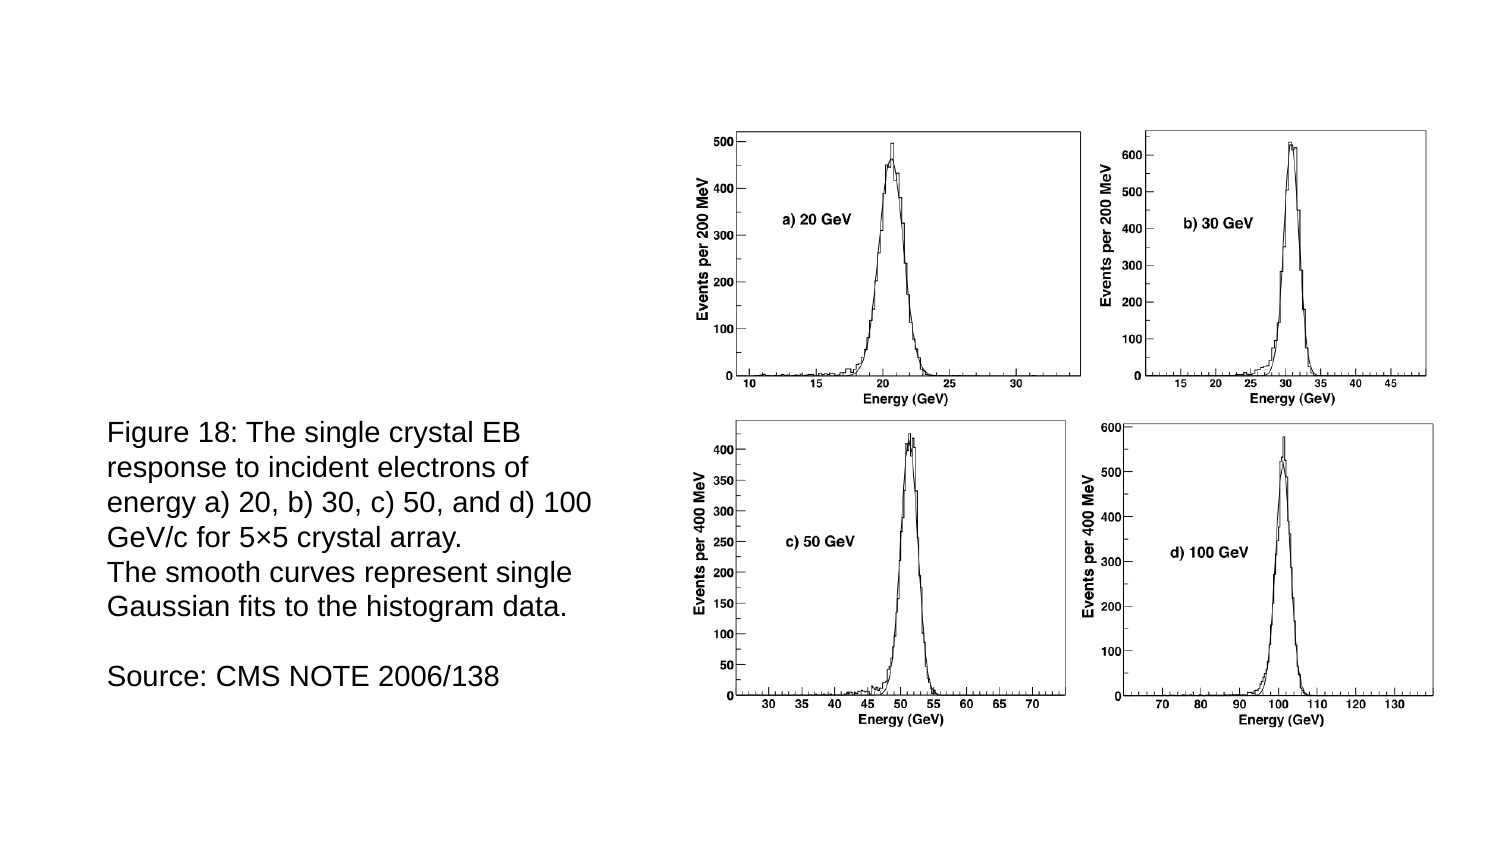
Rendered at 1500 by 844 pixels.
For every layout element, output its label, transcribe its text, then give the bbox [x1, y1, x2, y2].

picture [682, 102, 1458, 742]
text_box Figure 18: The single crystal EB response to incident electrons of energy a) 20, b) 30, c) 50, and d) 100 GeV/c for 5×5 crystal array. The smooth curves represent single Gaussian fits to the histogram data. Source: CMS NOTE 2006/138 [91, 363, 642, 742]
